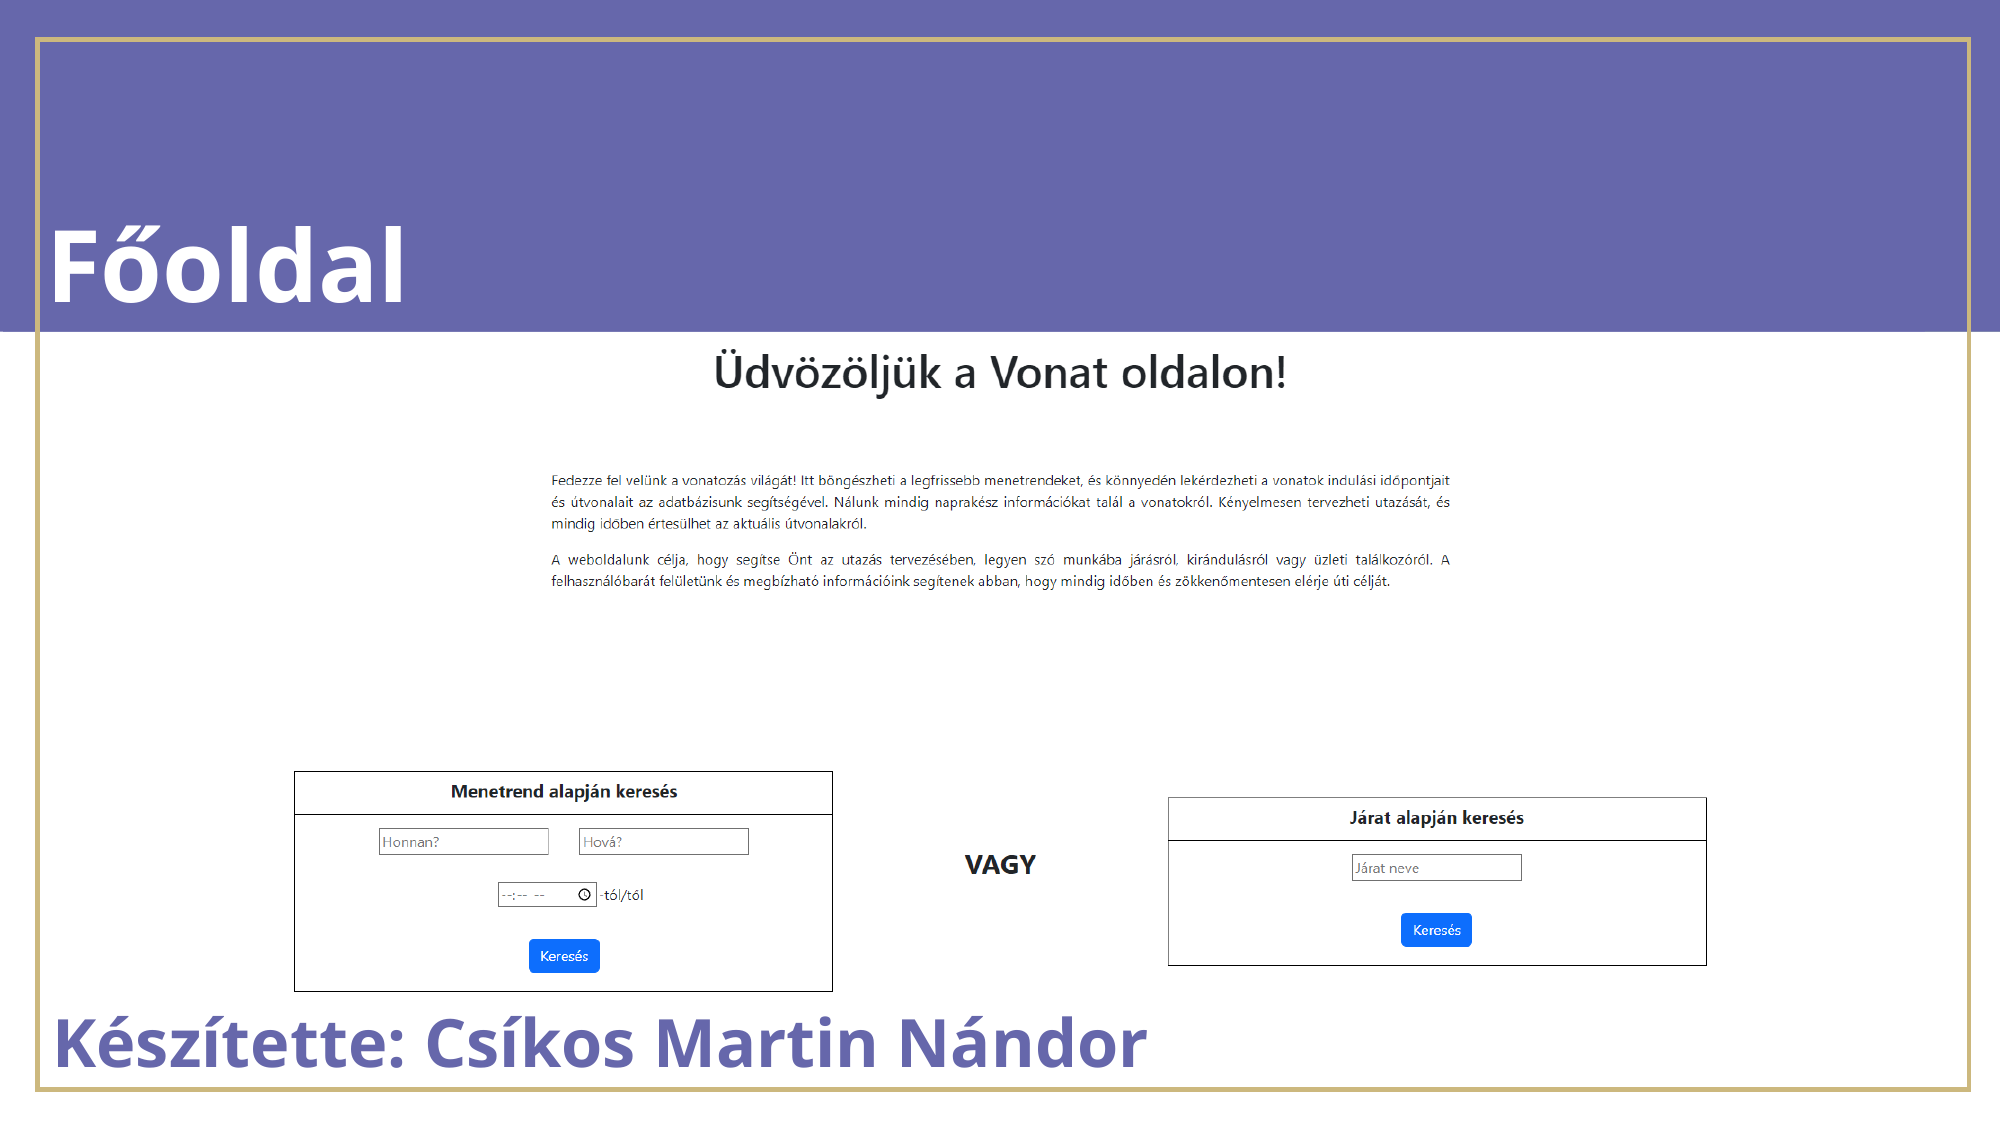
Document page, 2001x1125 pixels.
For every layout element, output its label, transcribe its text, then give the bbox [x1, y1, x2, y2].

picture [292, 341, 1708, 994]
text_box [0, 331, 2000, 1125]
text_box Főoldal [31, 195, 2000, 330]
text_box Készítette: Csíkos Martin Nándor [37, 993, 1215, 1089]
text_box [36, 330, 1970, 1090]
text_box [2, 0, 2000, 333]
text_box [36, 38, 1970, 195]
